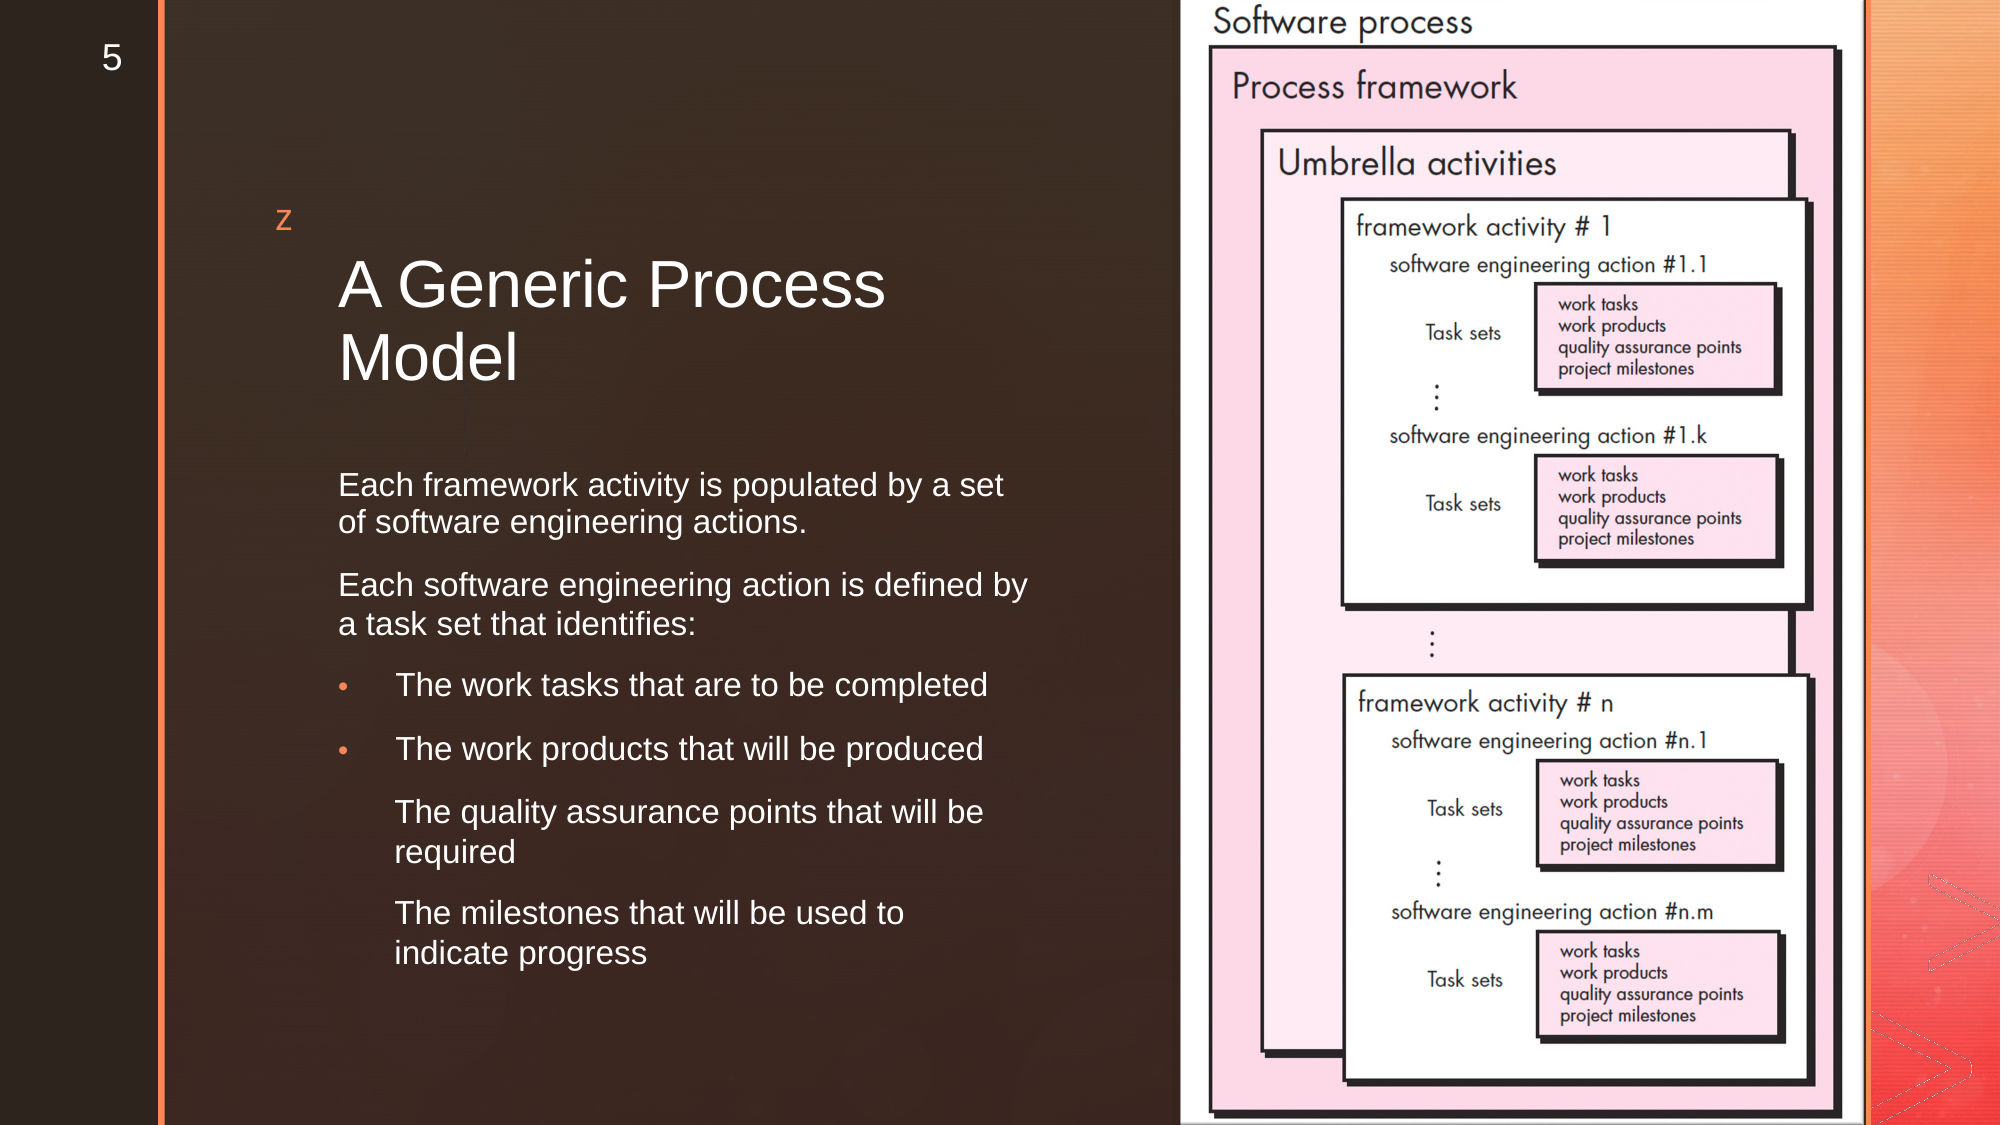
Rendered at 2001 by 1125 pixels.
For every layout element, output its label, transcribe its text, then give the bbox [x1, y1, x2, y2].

text_box z [272, 195, 316, 237]
text_box [1171, 0, 1865, 1125]
text_box Each framework activity is populated by a set of software engineering actions. Each software engineering action is defined by a task set that identifies: • The work tasks that are to be completed • The work products that will be produced The quality assurance points that will be required The milestones that will be used to indicate progress [336, 465, 1036, 976]
text_box [0, 0, 159, 1125]
text_box A Generic Process Model [336, 246, 902, 391]
text_box [1869, 0, 2000, 1125]
text_box [164, 0, 1171, 1125]
text_box 5 [99, 35, 131, 78]
